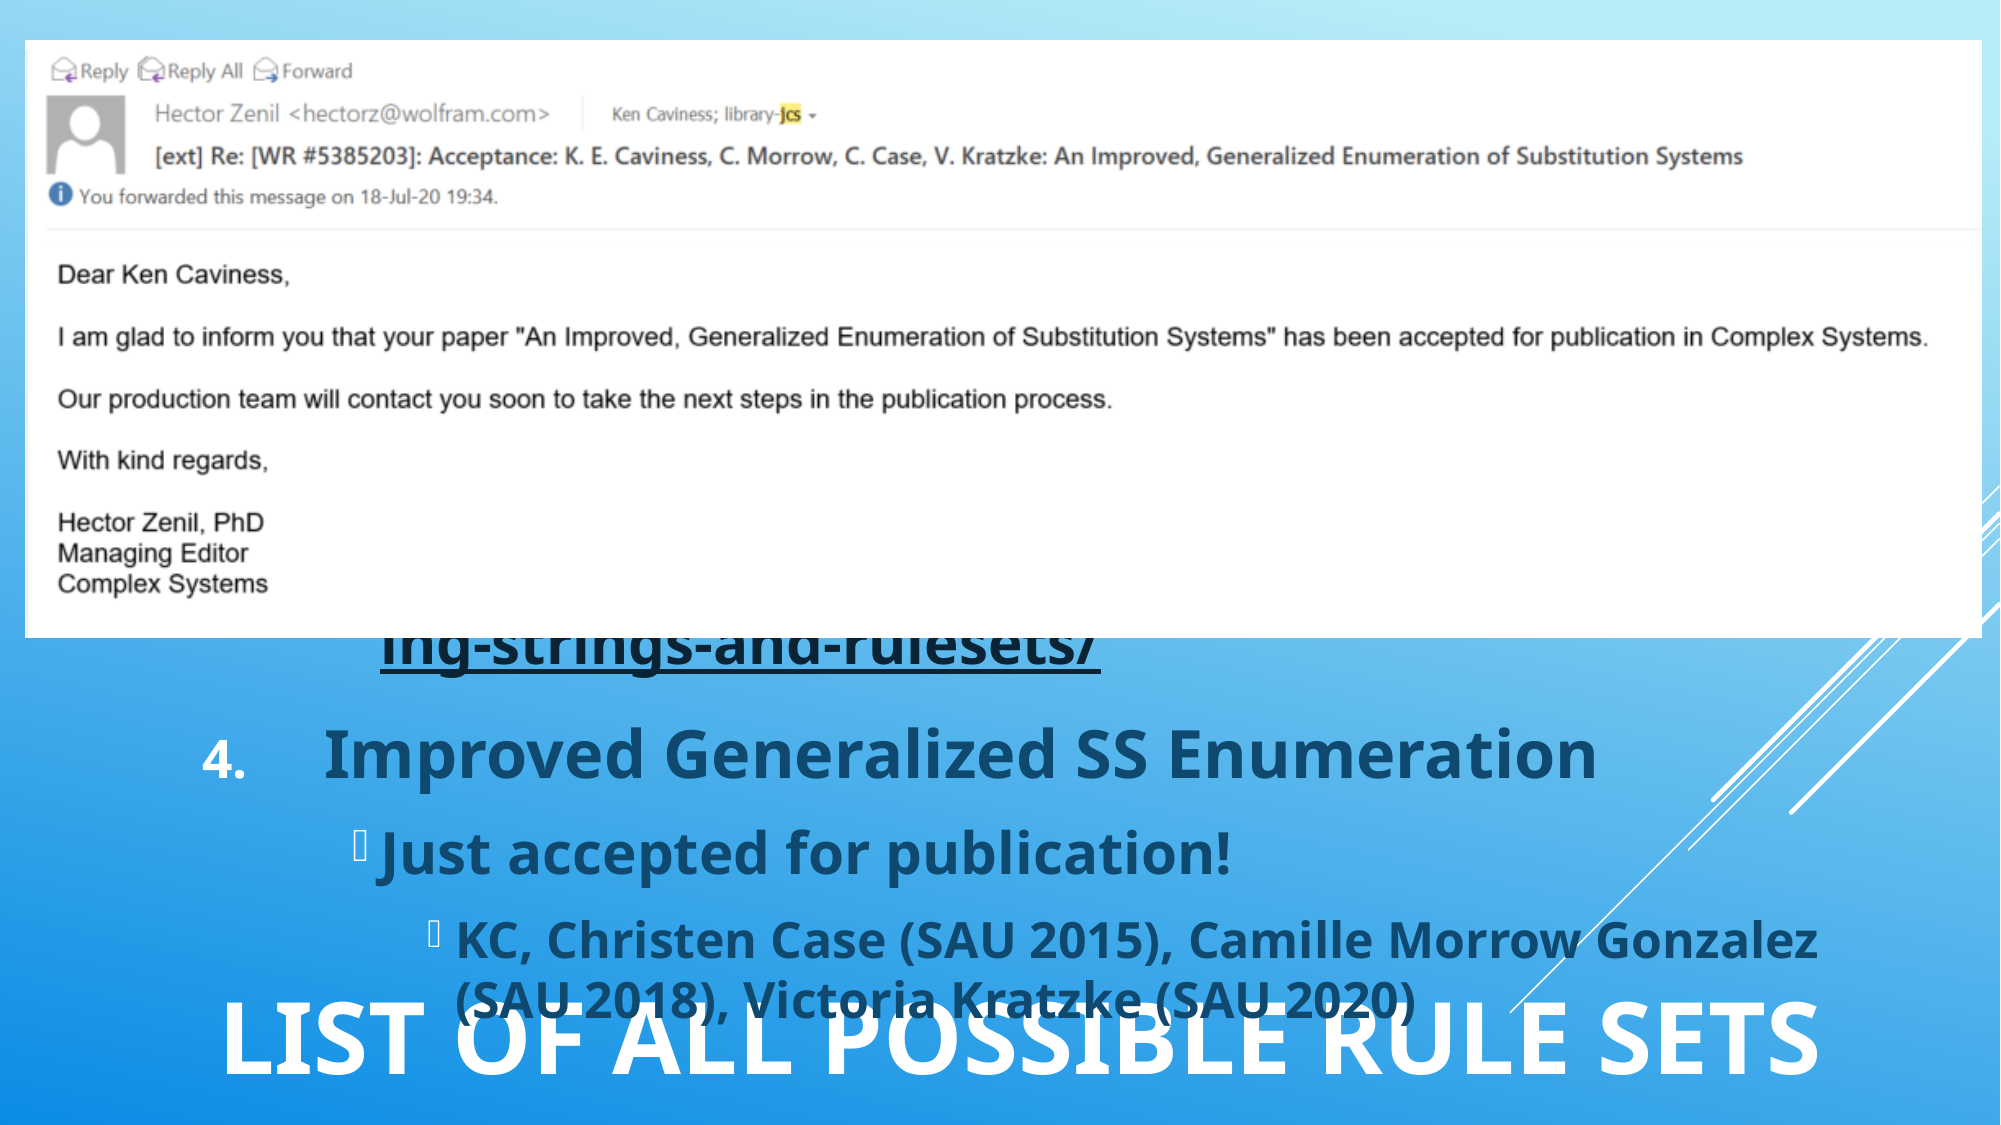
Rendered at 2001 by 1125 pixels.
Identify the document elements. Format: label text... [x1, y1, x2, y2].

title List of all possible rule sets [112, 977, 1929, 1092]
text_box Inspired by Cantor’s enumeration of all fractions Universal String Enumeration aka Tree of All Strings http://demonstrations.wolfram.com/TreeOfStrings/ Enumeration of all SSS rule sets http://www.mathematica-journal.com/ 2011/05/indexing-strings-and-rulesets/ Improved Generalized SS Enumeration Just accepted for publication! KC, Christen Case (SAU 2015), Camille Morrow Gonzalez (SAU 2018), Victoria Kratzke (SAU 2020) [112, 638, 1961, 942]
picture [25, 40, 1983, 638]
